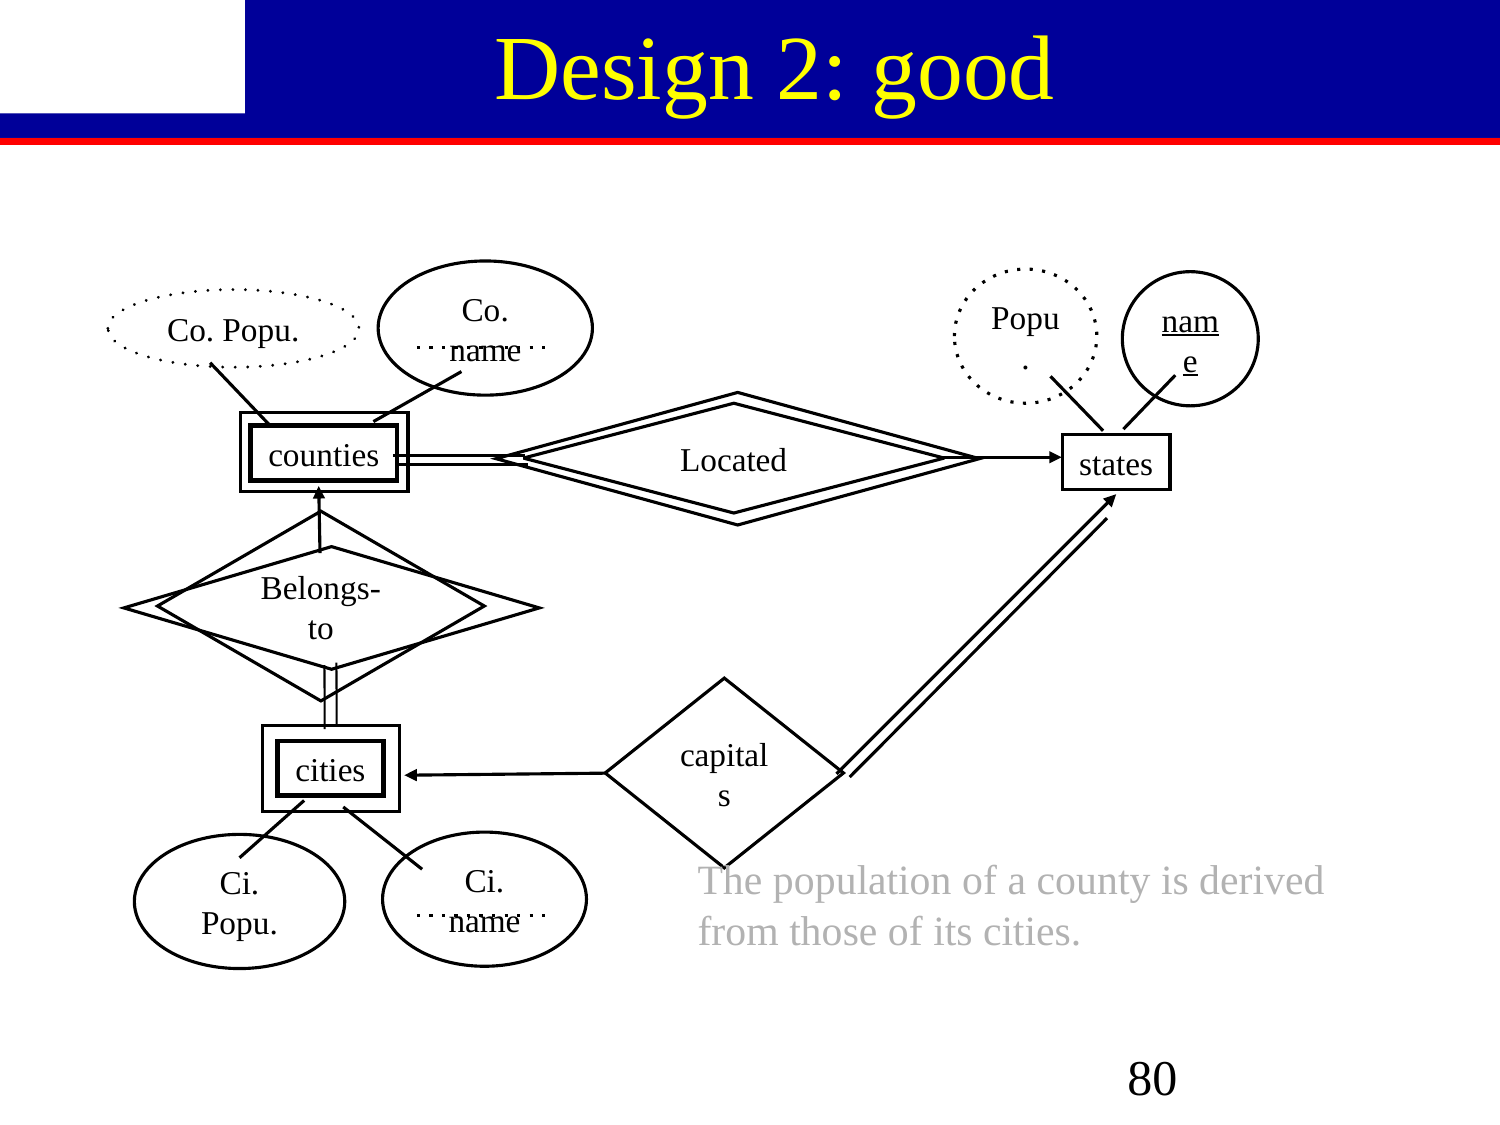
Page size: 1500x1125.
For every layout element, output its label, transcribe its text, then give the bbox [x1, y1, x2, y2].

text_box Popu. [954, 269, 1097, 404]
text_box Belongs-to [340, 644, 419, 689]
title Design 2: good [99, 0, 1450, 188]
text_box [836, 493, 1117, 775]
text_box Belongs-to [200, 631, 323, 700]
text_box Co. name [378, 260, 593, 396]
text_box [262, 725, 400, 812]
text_box Co. Popu. [107, 289, 360, 367]
text_box Belongs-to [188, 515, 313, 588]
text_box name [1122, 271, 1259, 406]
text_box Ci. Popu. [134, 834, 345, 969]
text_box Belongs-to [326, 514, 431, 575]
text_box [1123, 374, 1176, 430]
text_box states [1062, 434, 1170, 490]
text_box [239, 800, 305, 858]
text_box [513, 392, 970, 526]
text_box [342, 806, 423, 870]
text_box [240, 412, 409, 492]
text_box [123, 546, 540, 669]
text_box The population of a county is derived from those of its cities. [682, 845, 1427, 961]
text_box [373, 371, 462, 422]
text_box Ci. name [382, 832, 587, 967]
text_box capitals [606, 678, 835, 845]
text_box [209, 362, 270, 426]
slide_number ‹#› [1112, 1037, 1425, 1113]
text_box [404, 772, 606, 776]
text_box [1050, 375, 1104, 431]
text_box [849, 517, 1108, 778]
